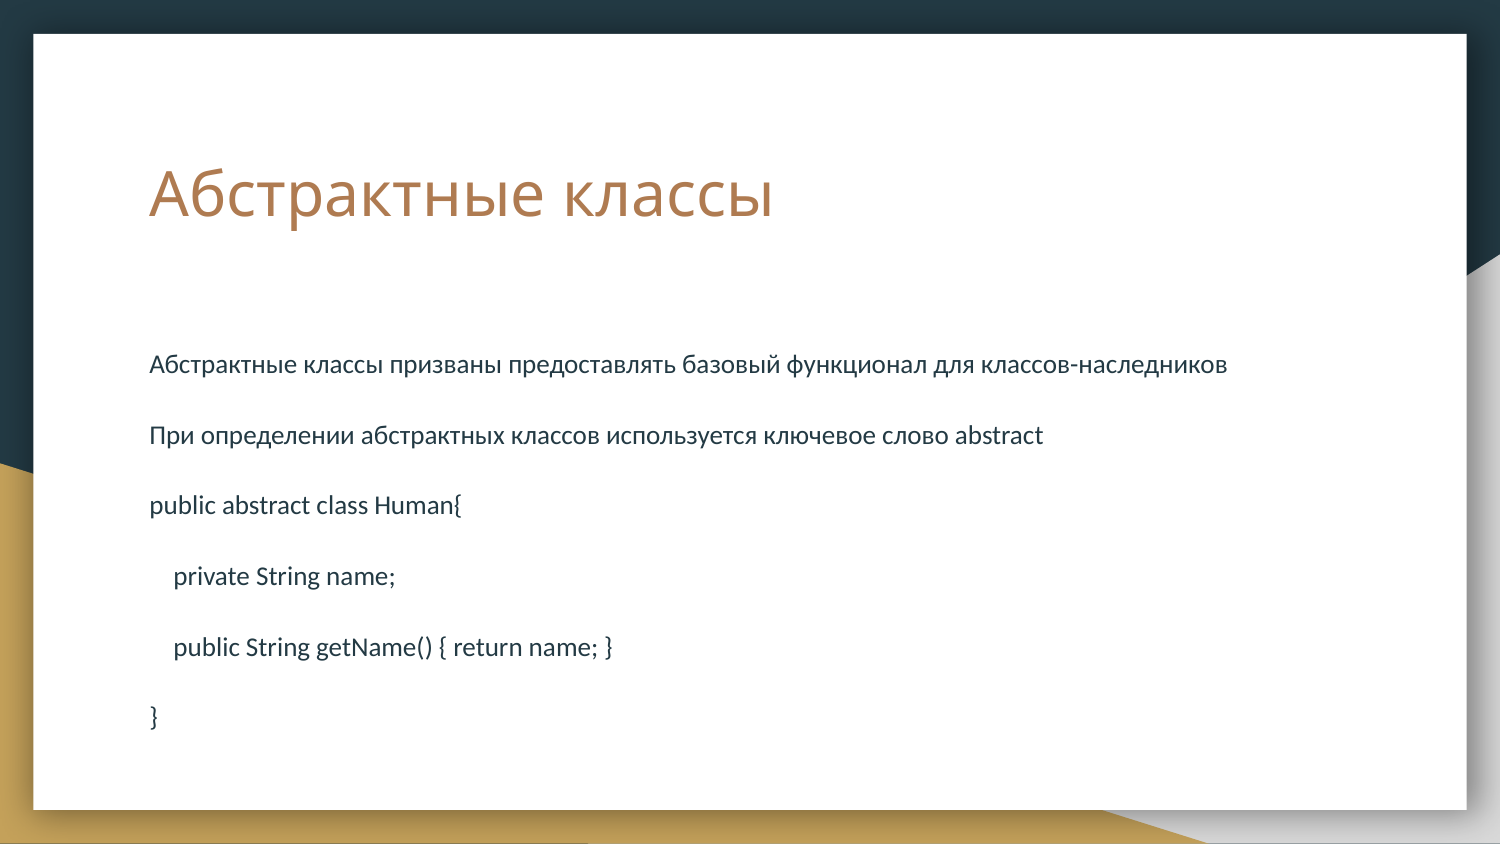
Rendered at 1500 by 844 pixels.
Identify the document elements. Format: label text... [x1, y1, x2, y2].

list Абстрактные классы призваны предоставлять базовый функционал для классов-наследников При определении абстрактных классов используется ключевое слово abstract public abstract class Human{ private String name; public String getName() { return name; } } [134, 326, 1366, 729]
title Абстрактные классы [134, 138, 1366, 296]
